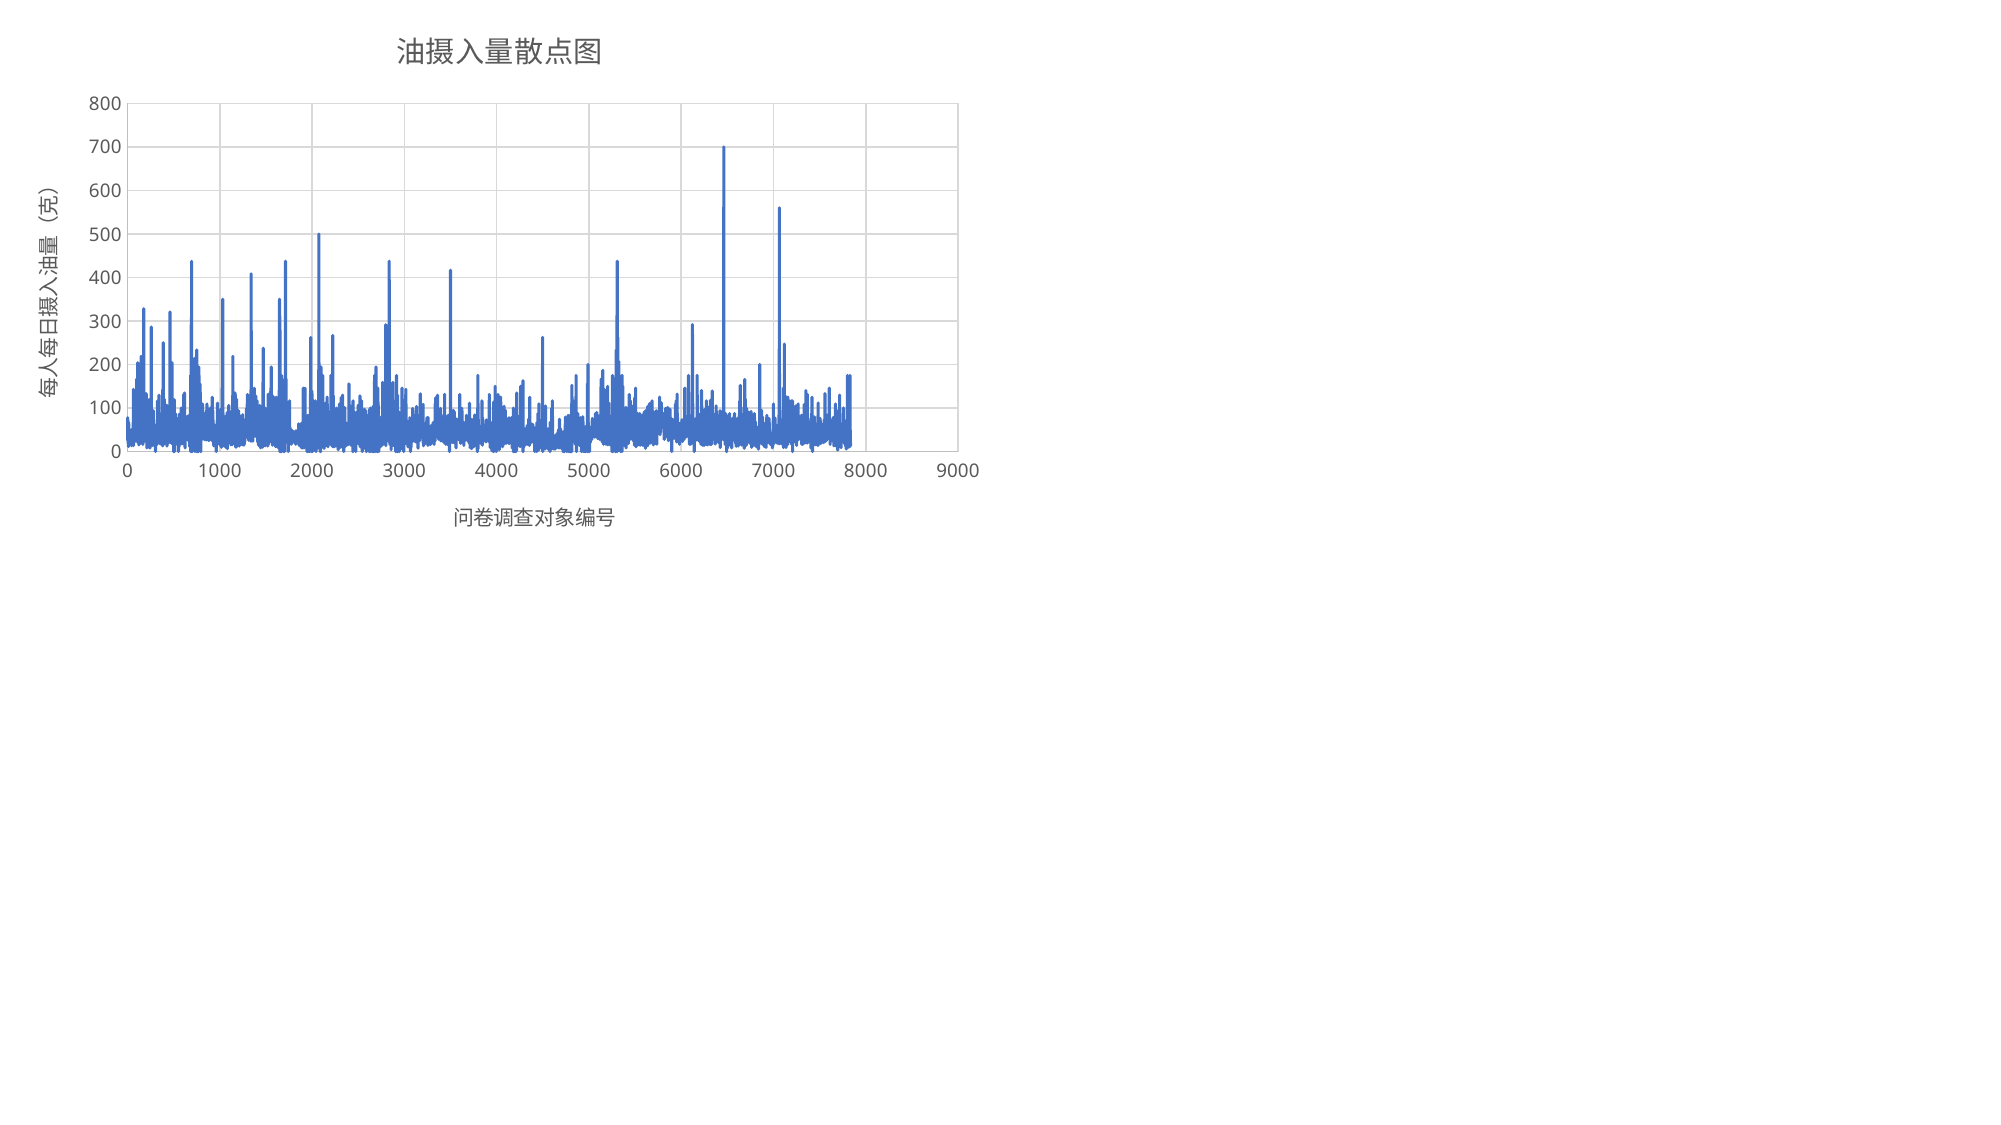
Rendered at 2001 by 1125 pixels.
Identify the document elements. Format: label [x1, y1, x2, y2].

chart [0, 0, 1000, 563]
